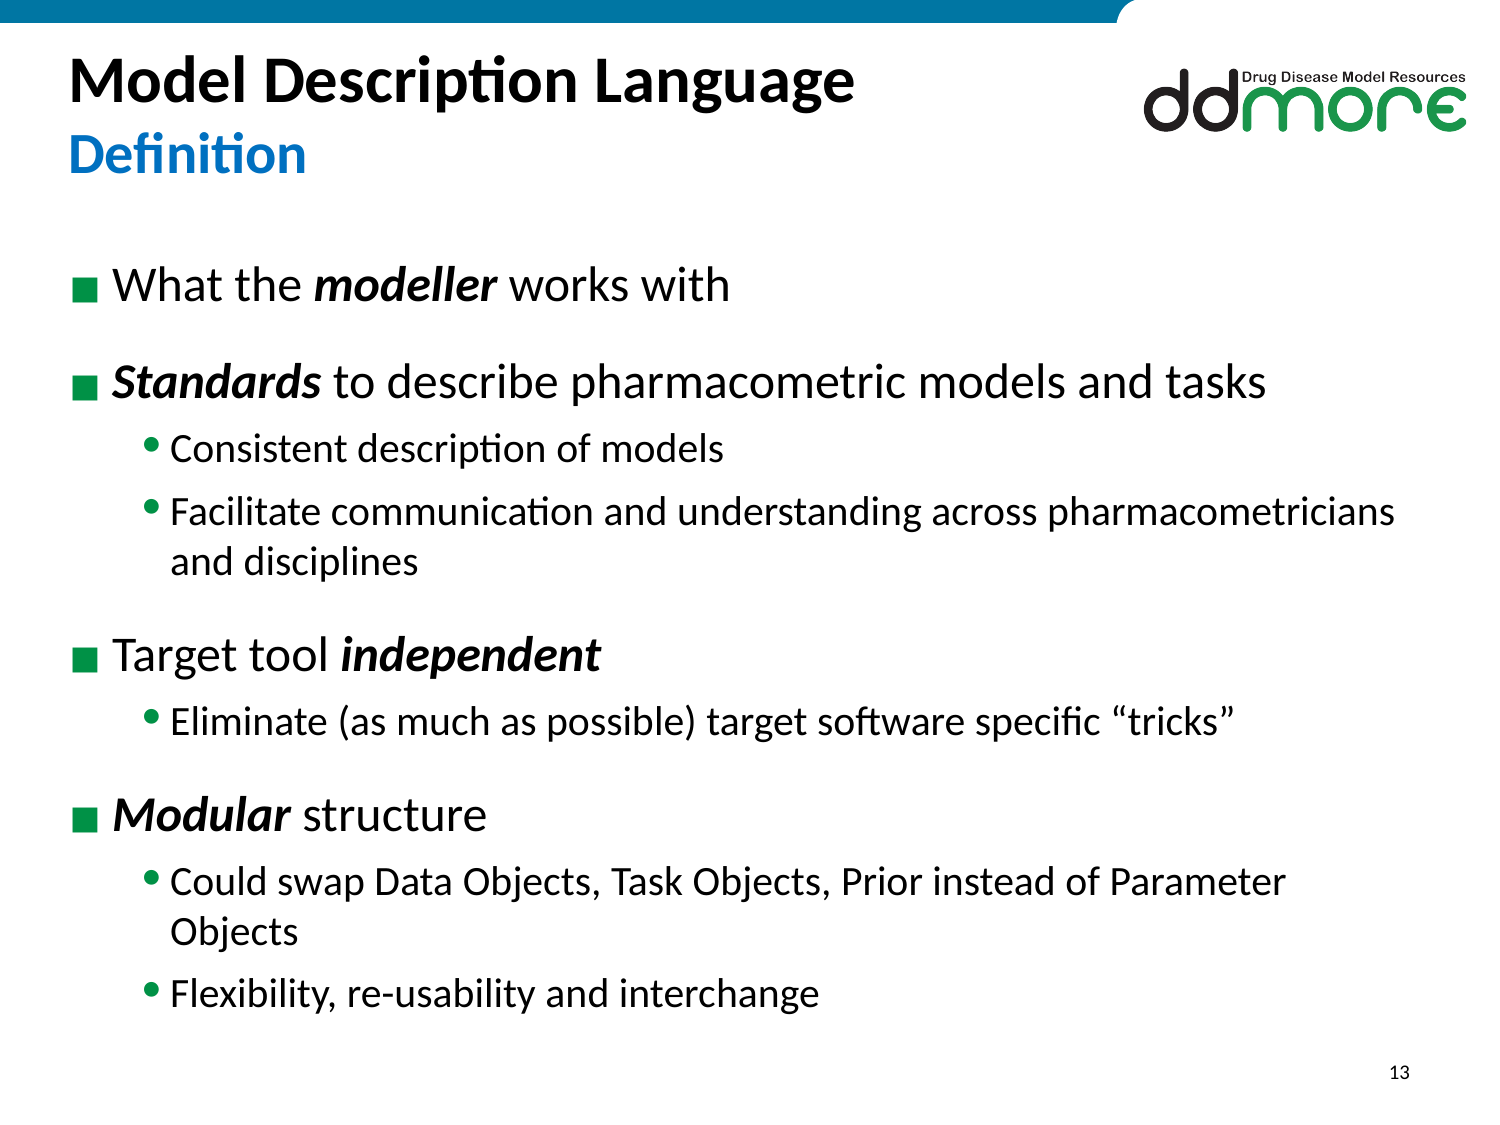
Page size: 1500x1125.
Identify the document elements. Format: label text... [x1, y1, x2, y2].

list What the modeller works with Standards to describe pharmacometric models and tasks Consistent description of models Facilitate communication and understanding across pharmacometricians and disciplines Target tool independent Eliminate (as much as possible) target software specific “tricks” Modular structure Could swap Data Objects, Task Objects, Prior instead of Parameter Objects Flexibility, re-usability and interchange [53, 243, 1425, 1028]
slide_number 13 [1304, 1051, 1426, 1125]
picture [1139, 66, 1476, 134]
title Model Description Language Definition [53, 40, 1105, 181]
